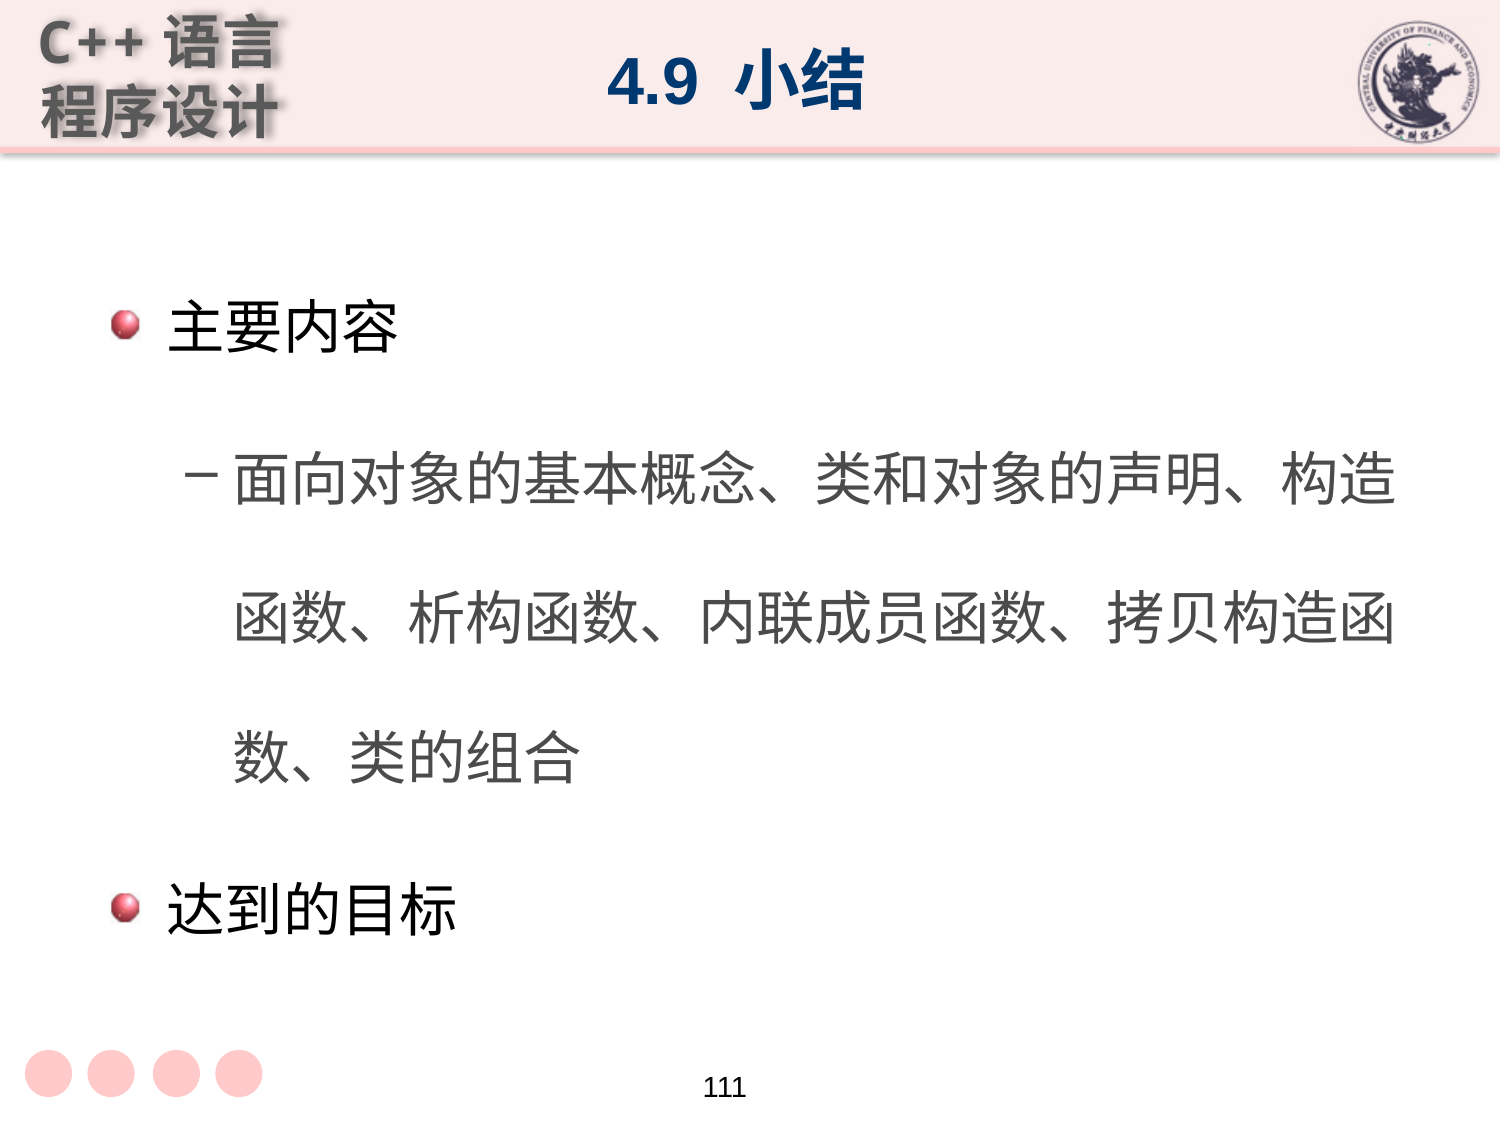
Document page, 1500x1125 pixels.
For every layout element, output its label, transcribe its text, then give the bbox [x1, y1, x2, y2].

title 4.9 小结 [187, 0, 1288, 157]
picture [110, 892, 141, 924]
picture [110, 309, 141, 341]
slide_number 111 [674, 1046, 776, 1125]
picture [1288, 0, 1500, 147]
list 主要内容 面向对象的基本概念、类和对象的声明、构造函数、析构函数、内联成员函数、拷贝构造函数、类的组合 达到的目标 [95, 212, 1413, 1026]
picture [0, 0, 187, 147]
